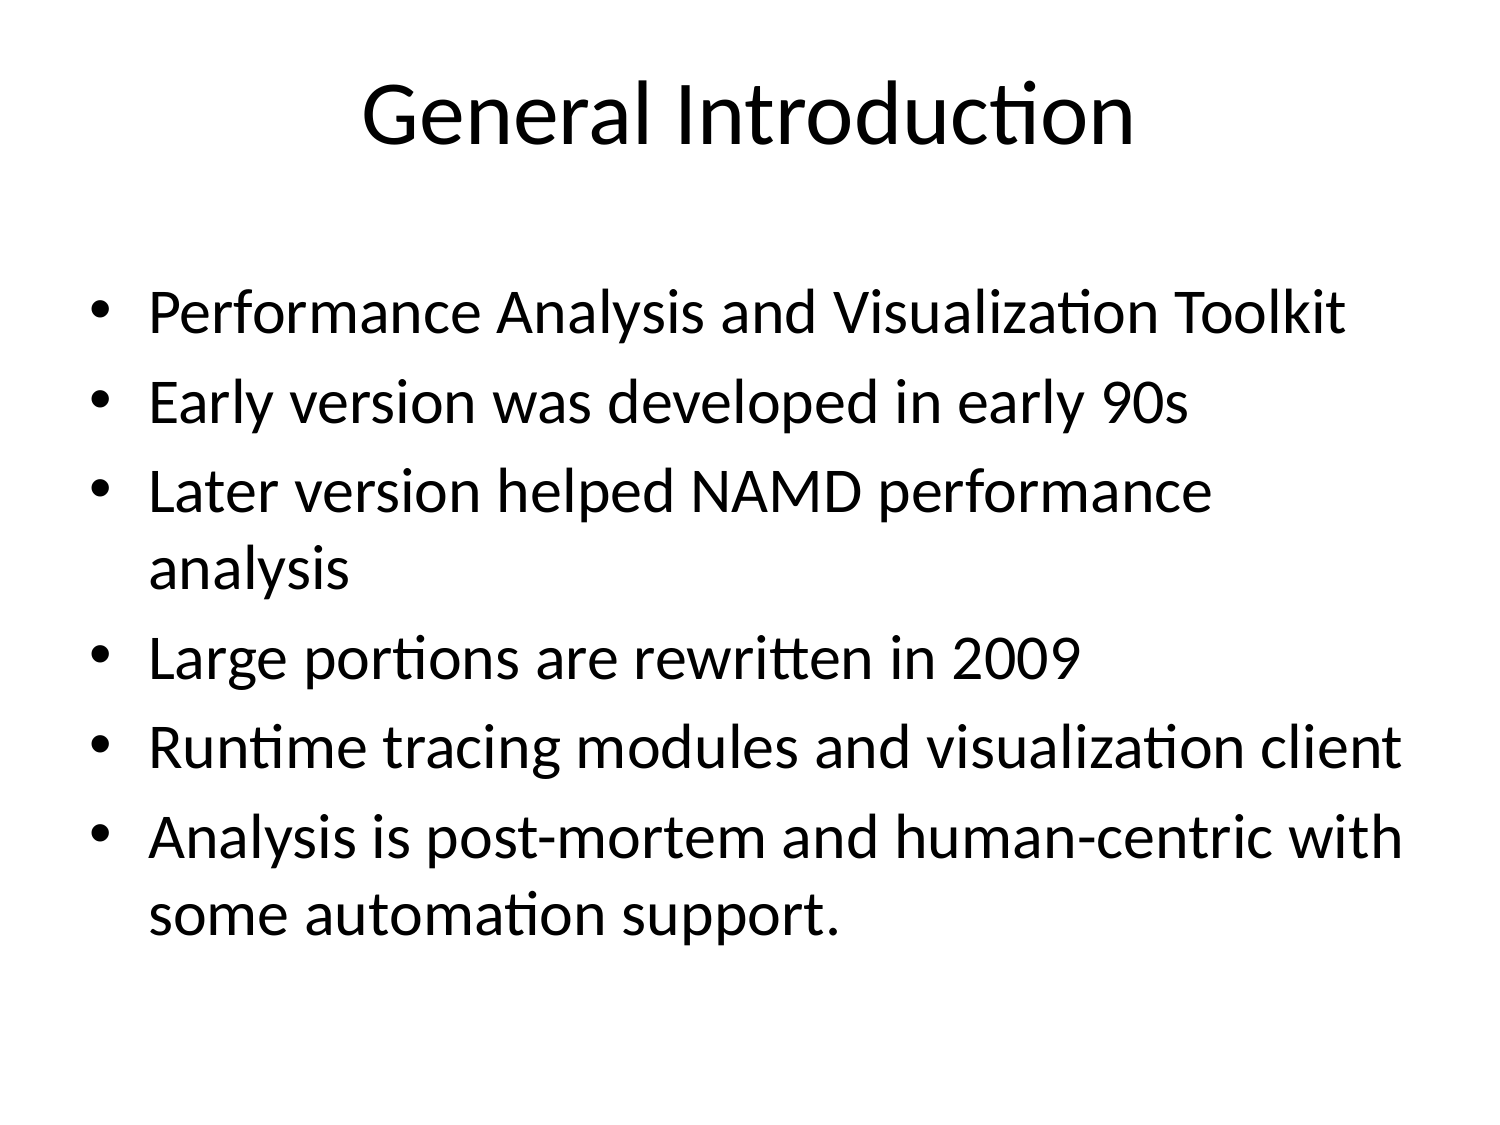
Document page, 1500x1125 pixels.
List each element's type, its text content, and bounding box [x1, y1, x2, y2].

list Performance Analysis and Visualization Toolkit Early version was developed in early 90s Later version helped NAMD performance analysis Large portions are rewritten in 2009 Runtime tracing modules and visualization client Analysis is post-mortem and human-centric with some automation support. [75, 262, 1425, 1005]
title General Introduction [75, 45, 1425, 233]
